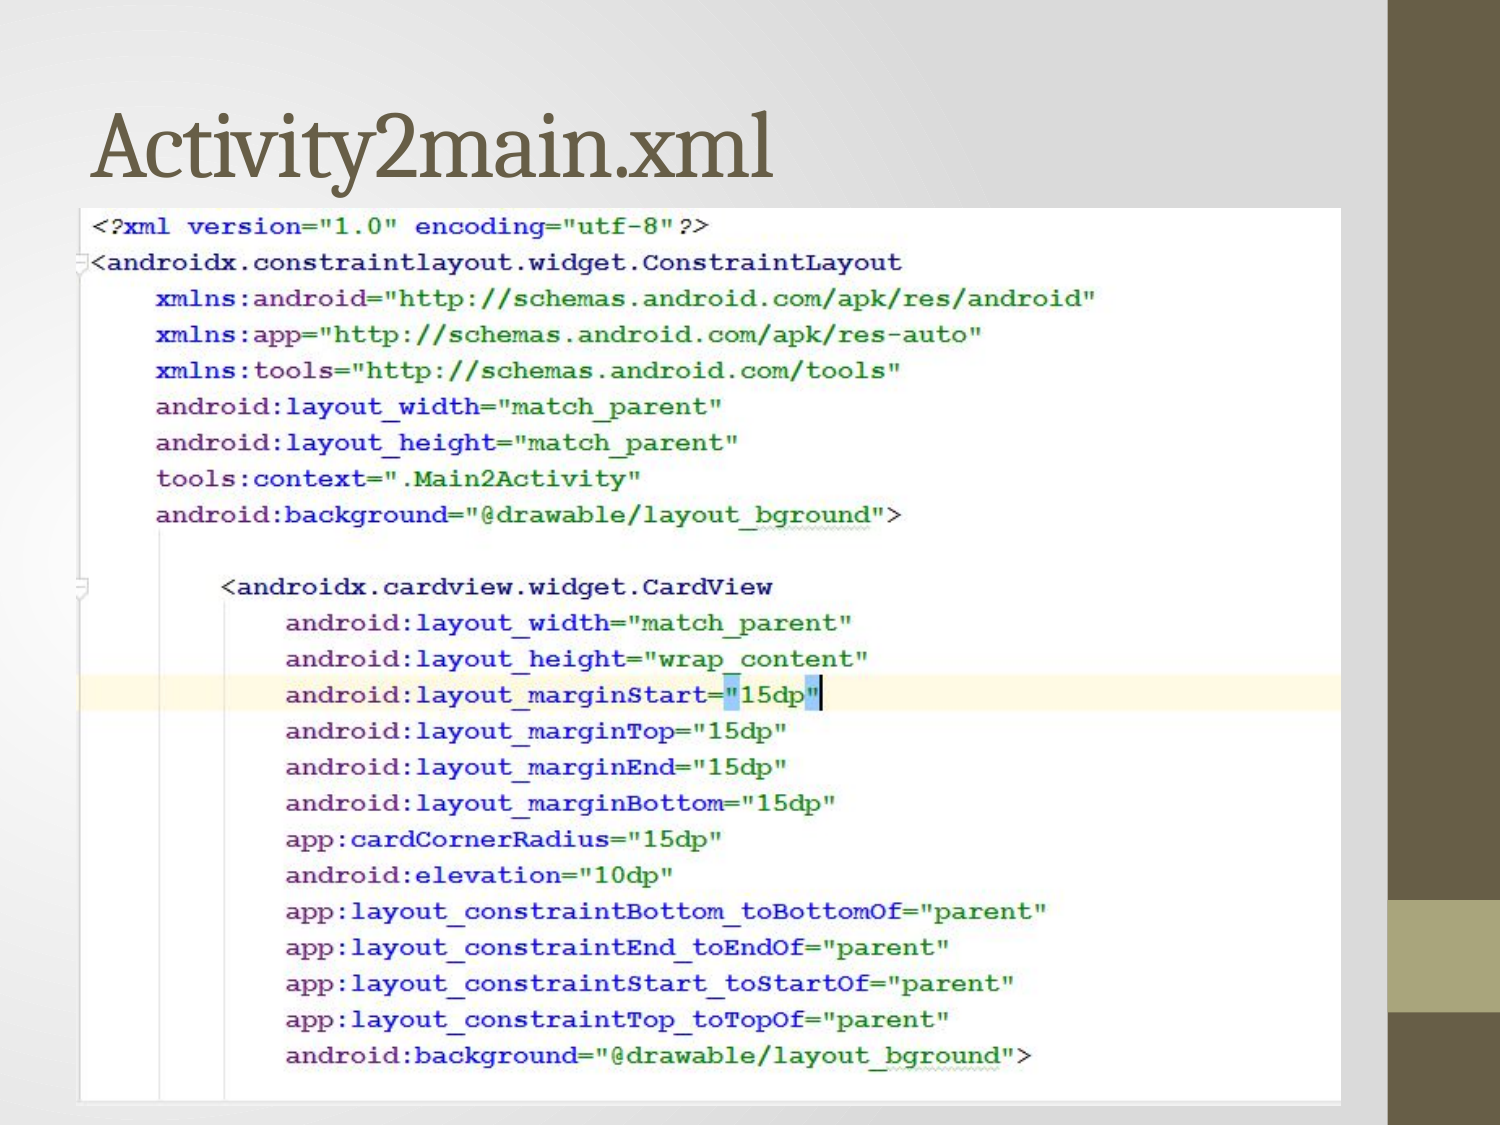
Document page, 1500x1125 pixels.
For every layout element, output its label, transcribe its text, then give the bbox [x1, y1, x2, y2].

title Activity2main.xml [75, 45, 1325, 205]
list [76, 207, 1342, 1107]
